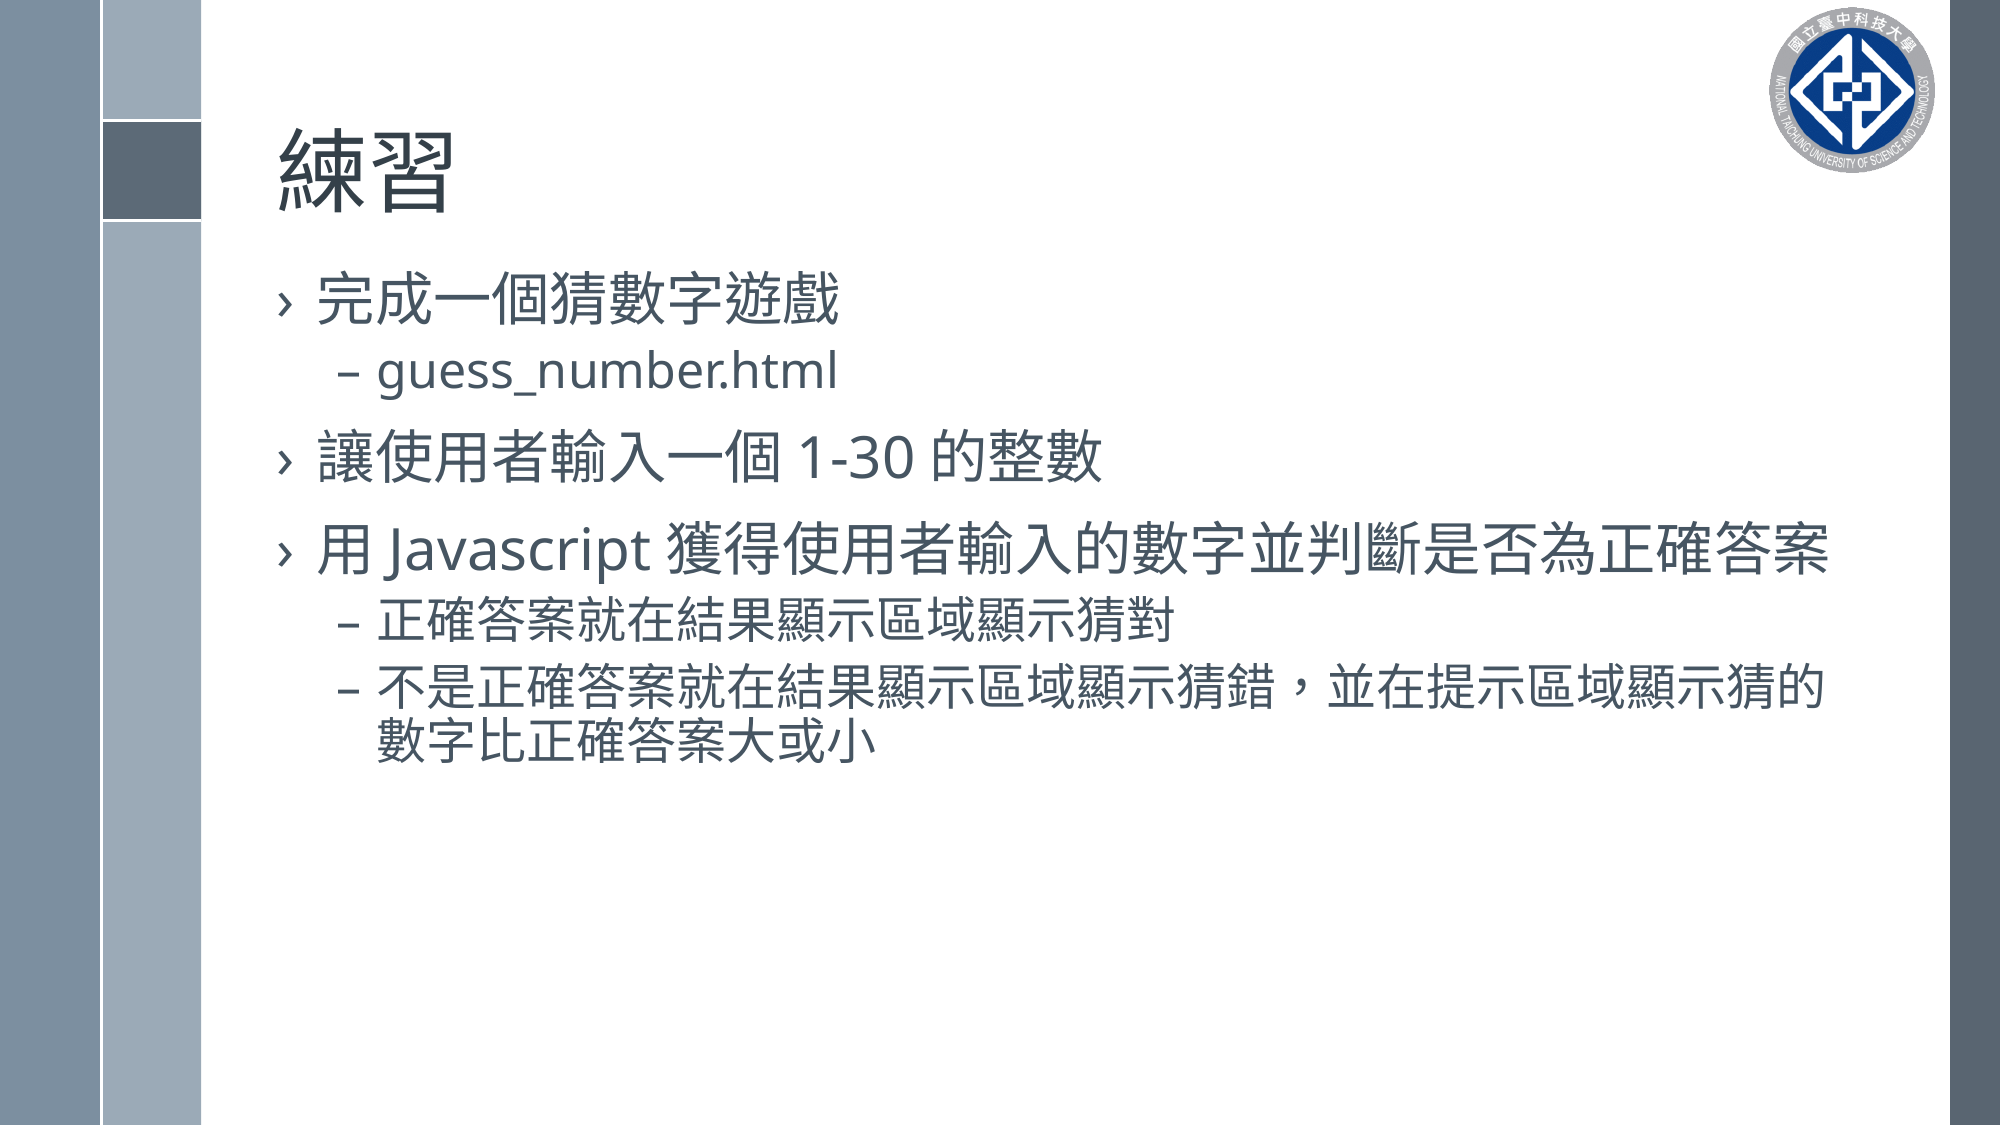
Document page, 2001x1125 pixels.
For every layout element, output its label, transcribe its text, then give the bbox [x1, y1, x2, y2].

list 完成一個猜數字遊戲 guess_number.html 讓使用者輸入一個1-30的整數 用Javascript獲得使用者輸入的數字並判斷是否為正確答案 正確答案就在結果顯示區域顯示猜對 不是正確答案就在結果顯示區域顯示猜錯，並在提示區域顯示猜的數字比正確答案大或小 [261, 262, 1867, 1013]
picture [1769, 7, 1935, 173]
title 練習 [261, 29, 1867, 233]
